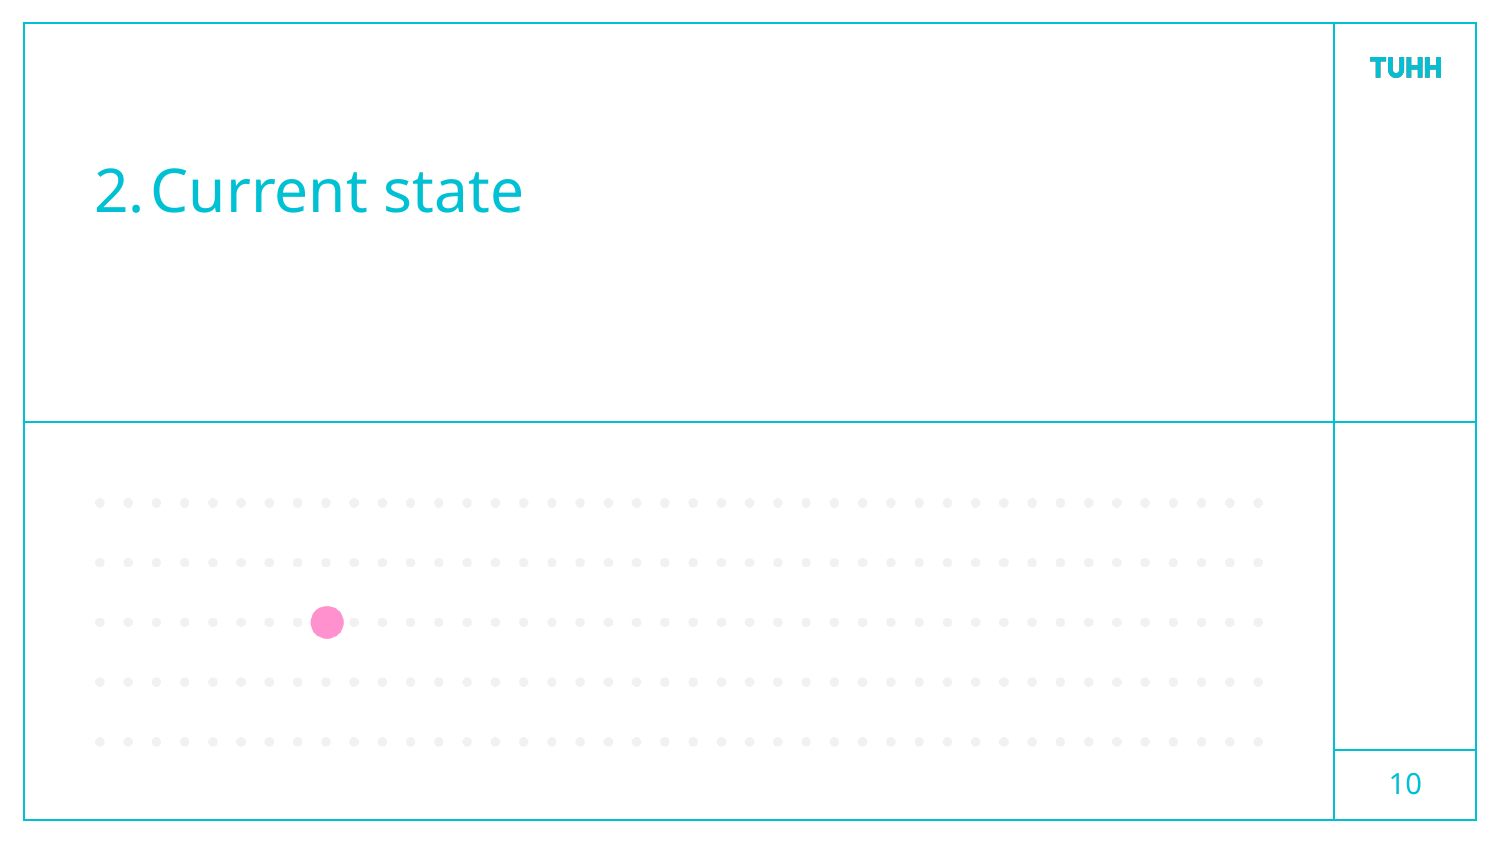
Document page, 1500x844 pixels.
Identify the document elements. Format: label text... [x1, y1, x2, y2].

picture [94, 497, 1264, 747]
title 2. Current state [94, 151, 1282, 372]
slide_number ‹#› [1343, 758, 1468, 812]
picture [1370, 57, 1441, 78]
